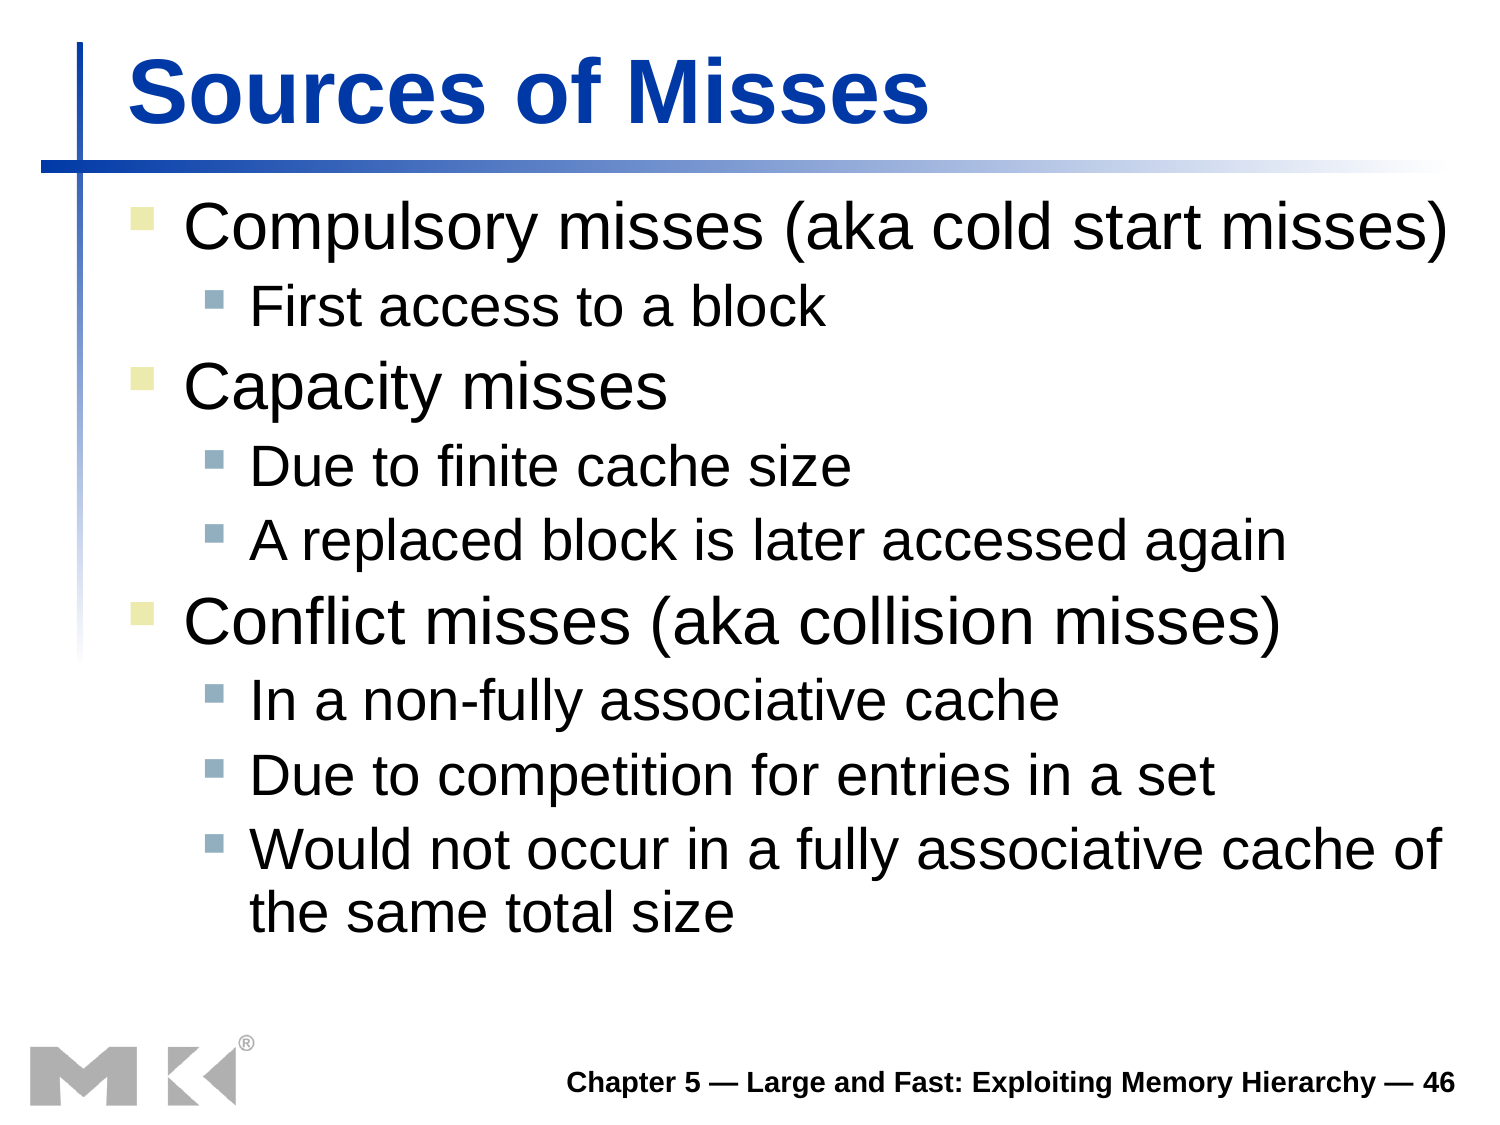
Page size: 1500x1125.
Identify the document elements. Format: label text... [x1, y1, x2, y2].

picture [29, 1034, 255, 1106]
title Sources of Misses [111, 23, 1468, 150]
list Compulsory misses (aka cold start misses) First access to a block Capacity misses Due to finite cache size A replaced block is later accessed again Conflict misses (aka collision misses) In a non-fully associative cache Due to competition for entries in a set Would not occur in a fully associative cache of the same total size [111, 184, 1470, 1024]
footer Chapter 5 — Large and Fast: Exploiting Memory Hierarchy — 46 [277, 1046, 1471, 1106]
